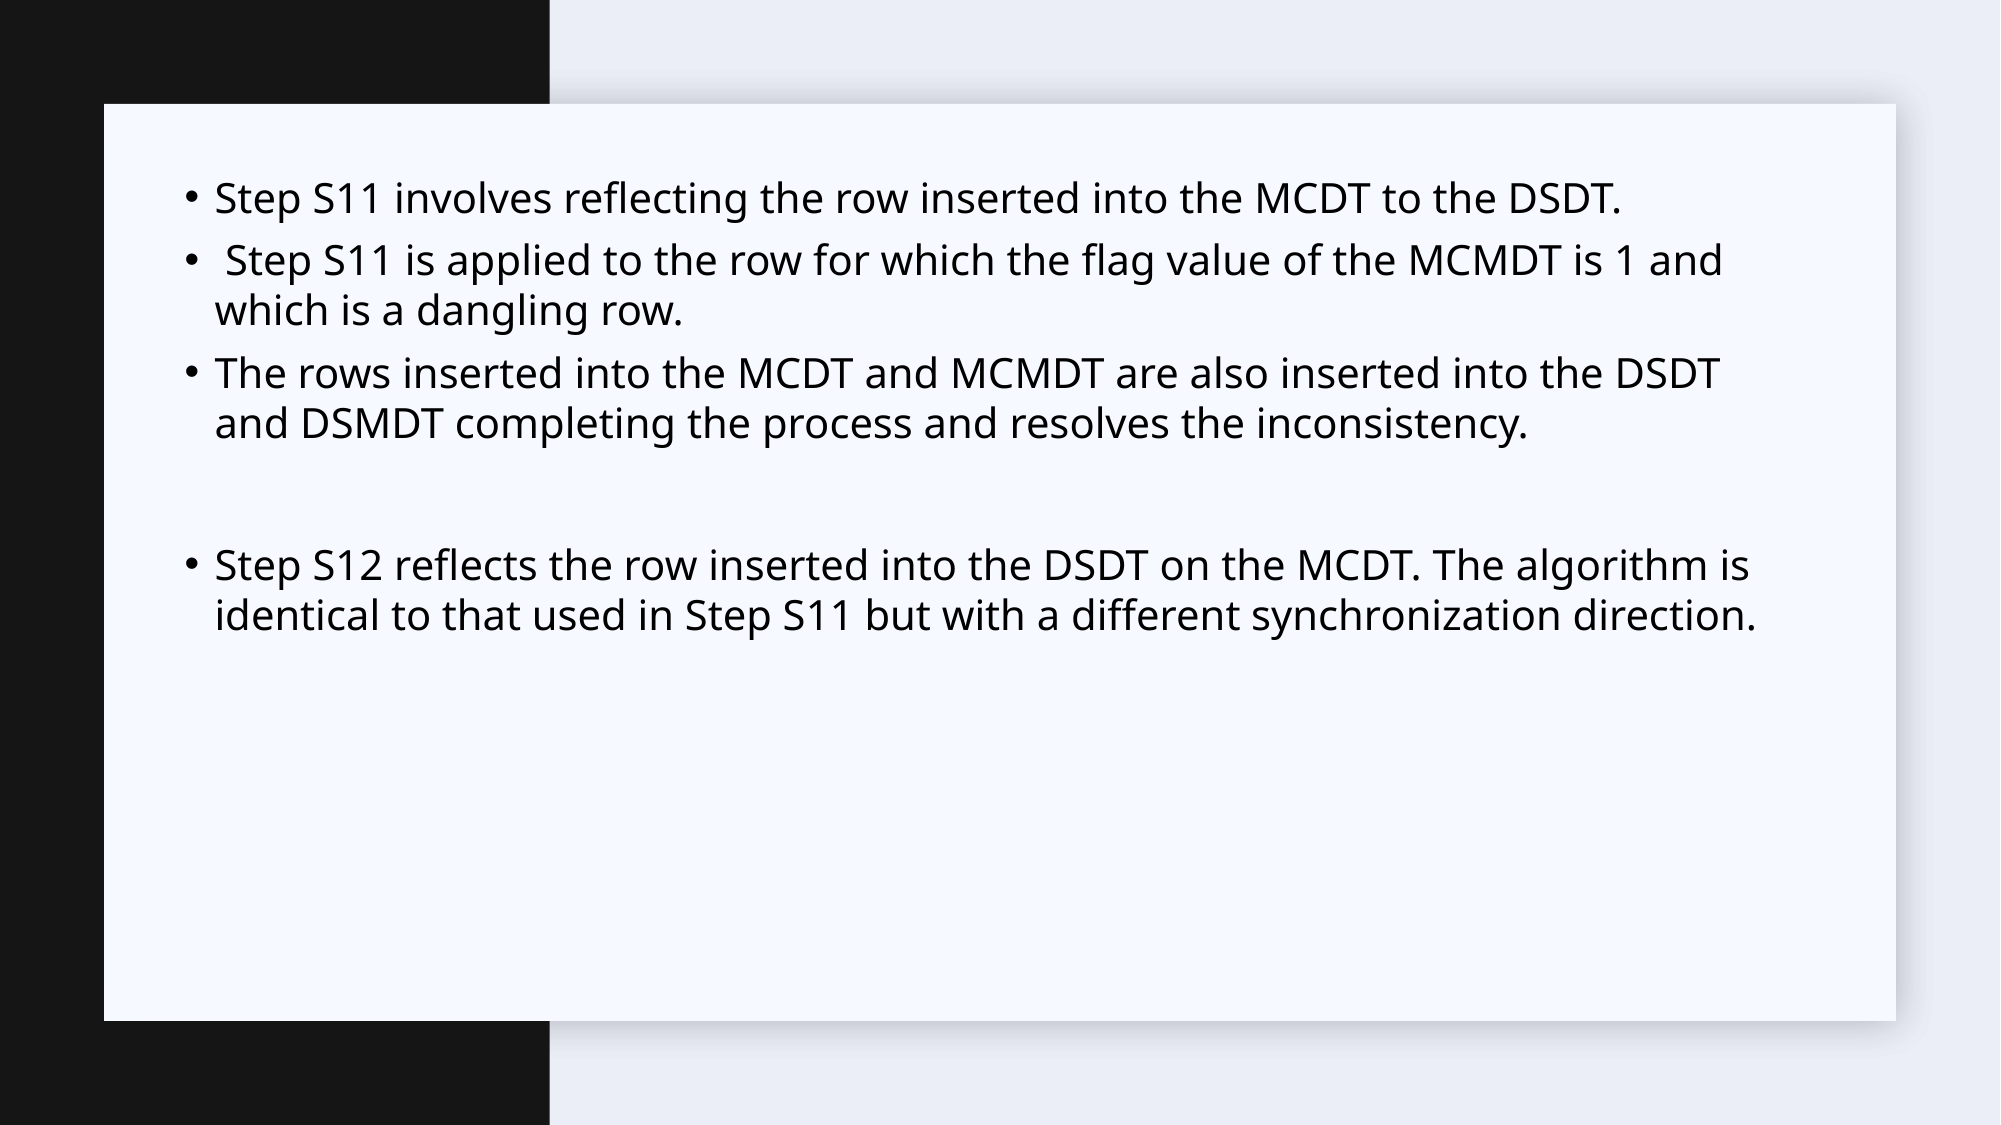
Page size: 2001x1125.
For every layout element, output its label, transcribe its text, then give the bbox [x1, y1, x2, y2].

list Step S11 involves reflecting the row inserted into the MCDT to the DSDT. Step S11 is applied to the row for which the flag value of the MCMDT is 1 and which is a dangling row. The rows inserted into the MCDT and MCMDT are also inserted into the DSDT and DSMDT completing the process and resolves the inconsistency. Step S12 reflects the row inserted into the DSDT on the MCDT. The algorithm is identical to that used in Step S11 but with a different synchronization direction. [151, 163, 1802, 962]
